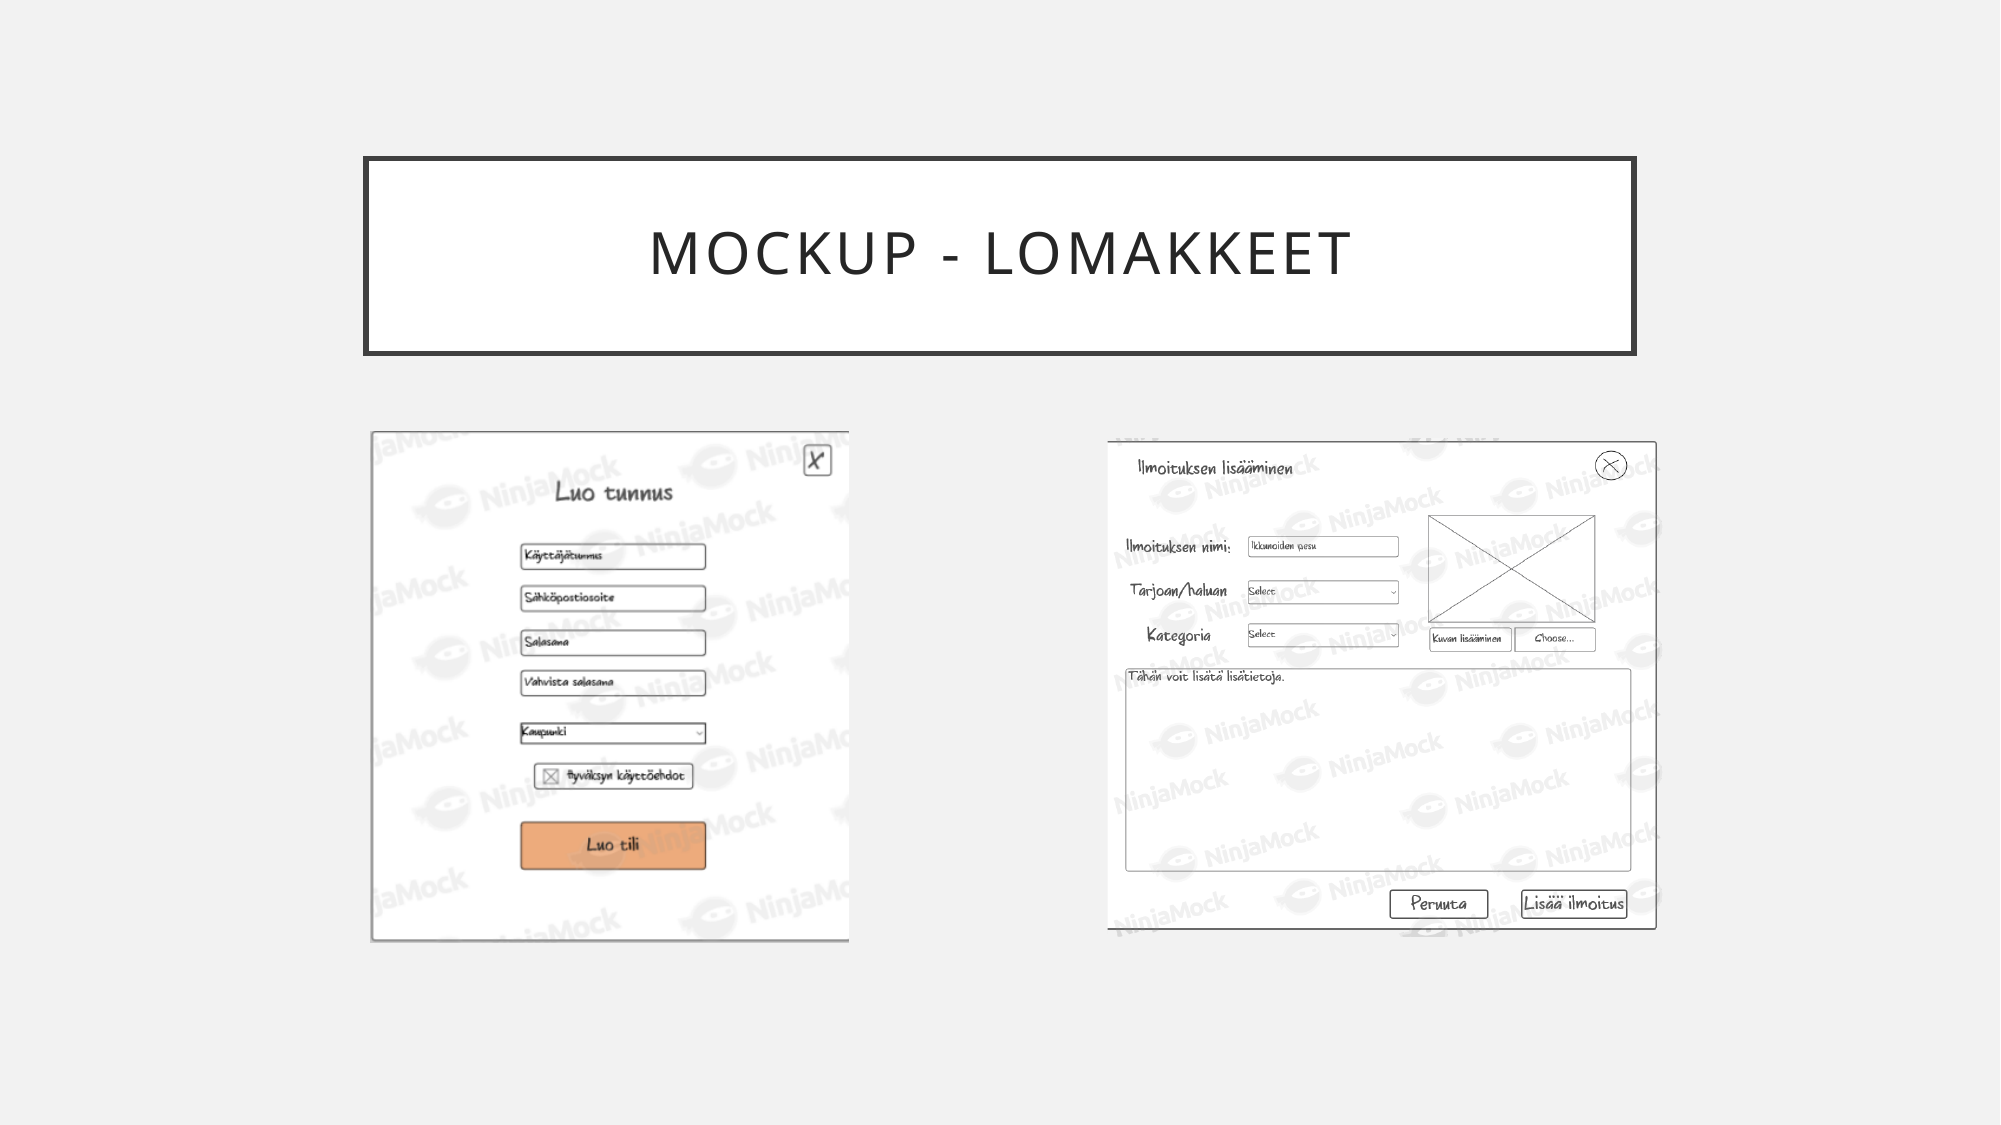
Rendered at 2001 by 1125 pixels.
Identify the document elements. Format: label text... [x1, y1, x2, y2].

title MOCKup - lomakkeet [363, 156, 1637, 356]
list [1107, 437, 1669, 937]
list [370, 431, 849, 943]
